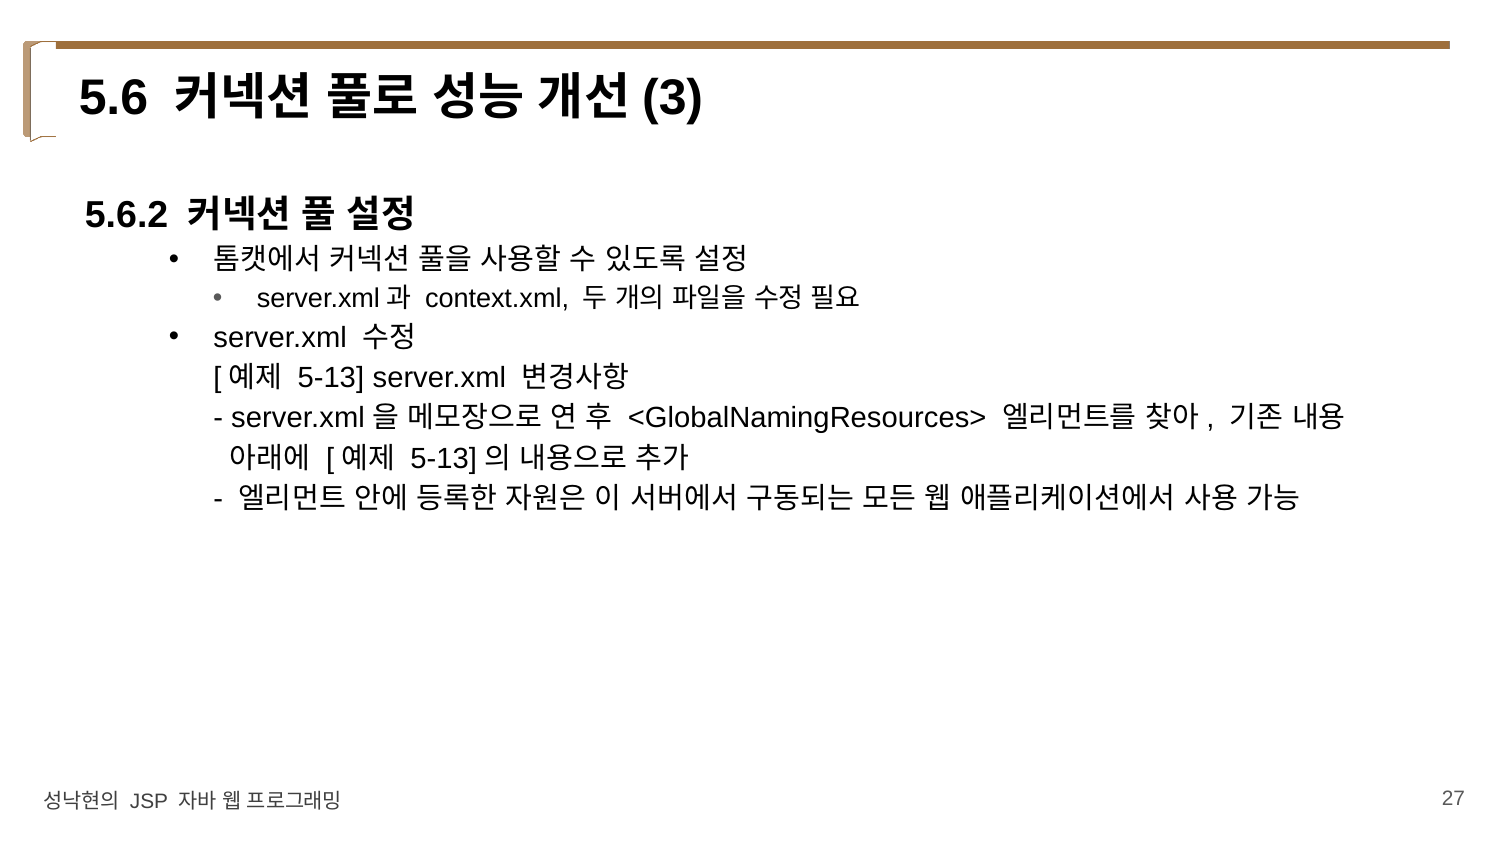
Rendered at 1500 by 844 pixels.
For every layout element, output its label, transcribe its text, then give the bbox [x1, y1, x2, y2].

list 5.6.2 커넥션 풀 설정 톰캣에서 커넥션 풀을 사용할 수 있도록 설정 server.xml과 context.xml, 두 개의 파일을 수정 필요 server.xml 수정 [예제 5-13] server.xml 변경사항 - server.xml을 메모장으로 연 후 <GlobalNamingResources> 엘리먼트를 찾아, 기존 내용 아래에 [예제 5-13]의 내용으로 추가 - 엘리먼트 안에 등록한 자원은 이 서버에서 구동되는 모든 웹 애플리케이션에서 사용 가능 [51, 168, 1480, 777]
slide_number 27 [1389, 764, 1480, 830]
picture [8, 24, 1462, 155]
